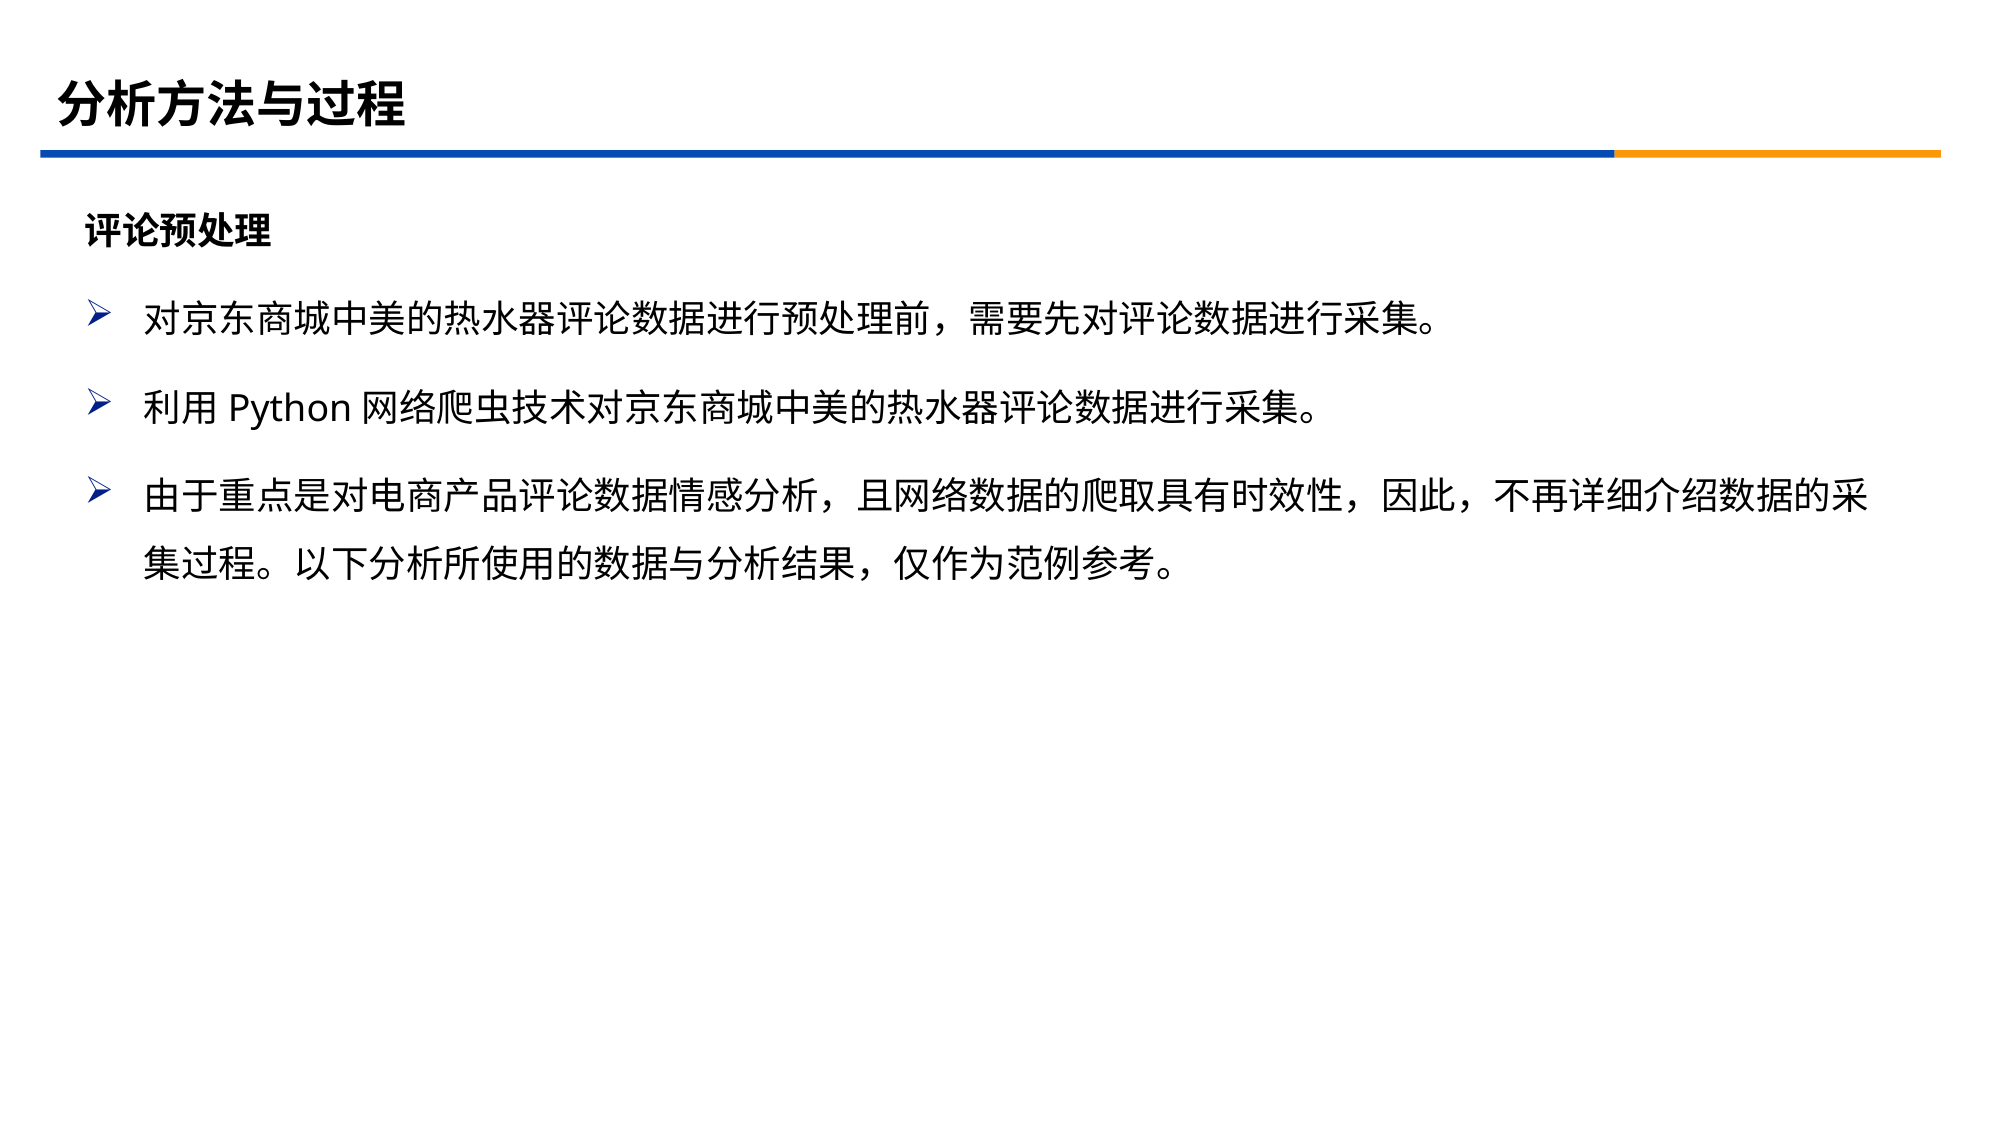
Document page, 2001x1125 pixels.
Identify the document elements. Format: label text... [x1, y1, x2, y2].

title 分析方法与过程 [41, 58, 1843, 146]
list 评论预处理 对京东商城中美的热水器评论数据进行预处理前，需要先对评论数据进行采集。 利用Python网络爬虫技术对京东商城中美的热水器评论数据进行采集。 由于重点是对电商产品评论数据情感分析，且网络数据的爬取具有时效性，因此，不再详细介绍数据的采集过程。以下分析所使用的数据与分析结果，仅作为范例参考。 [69, 176, 1892, 1005]
